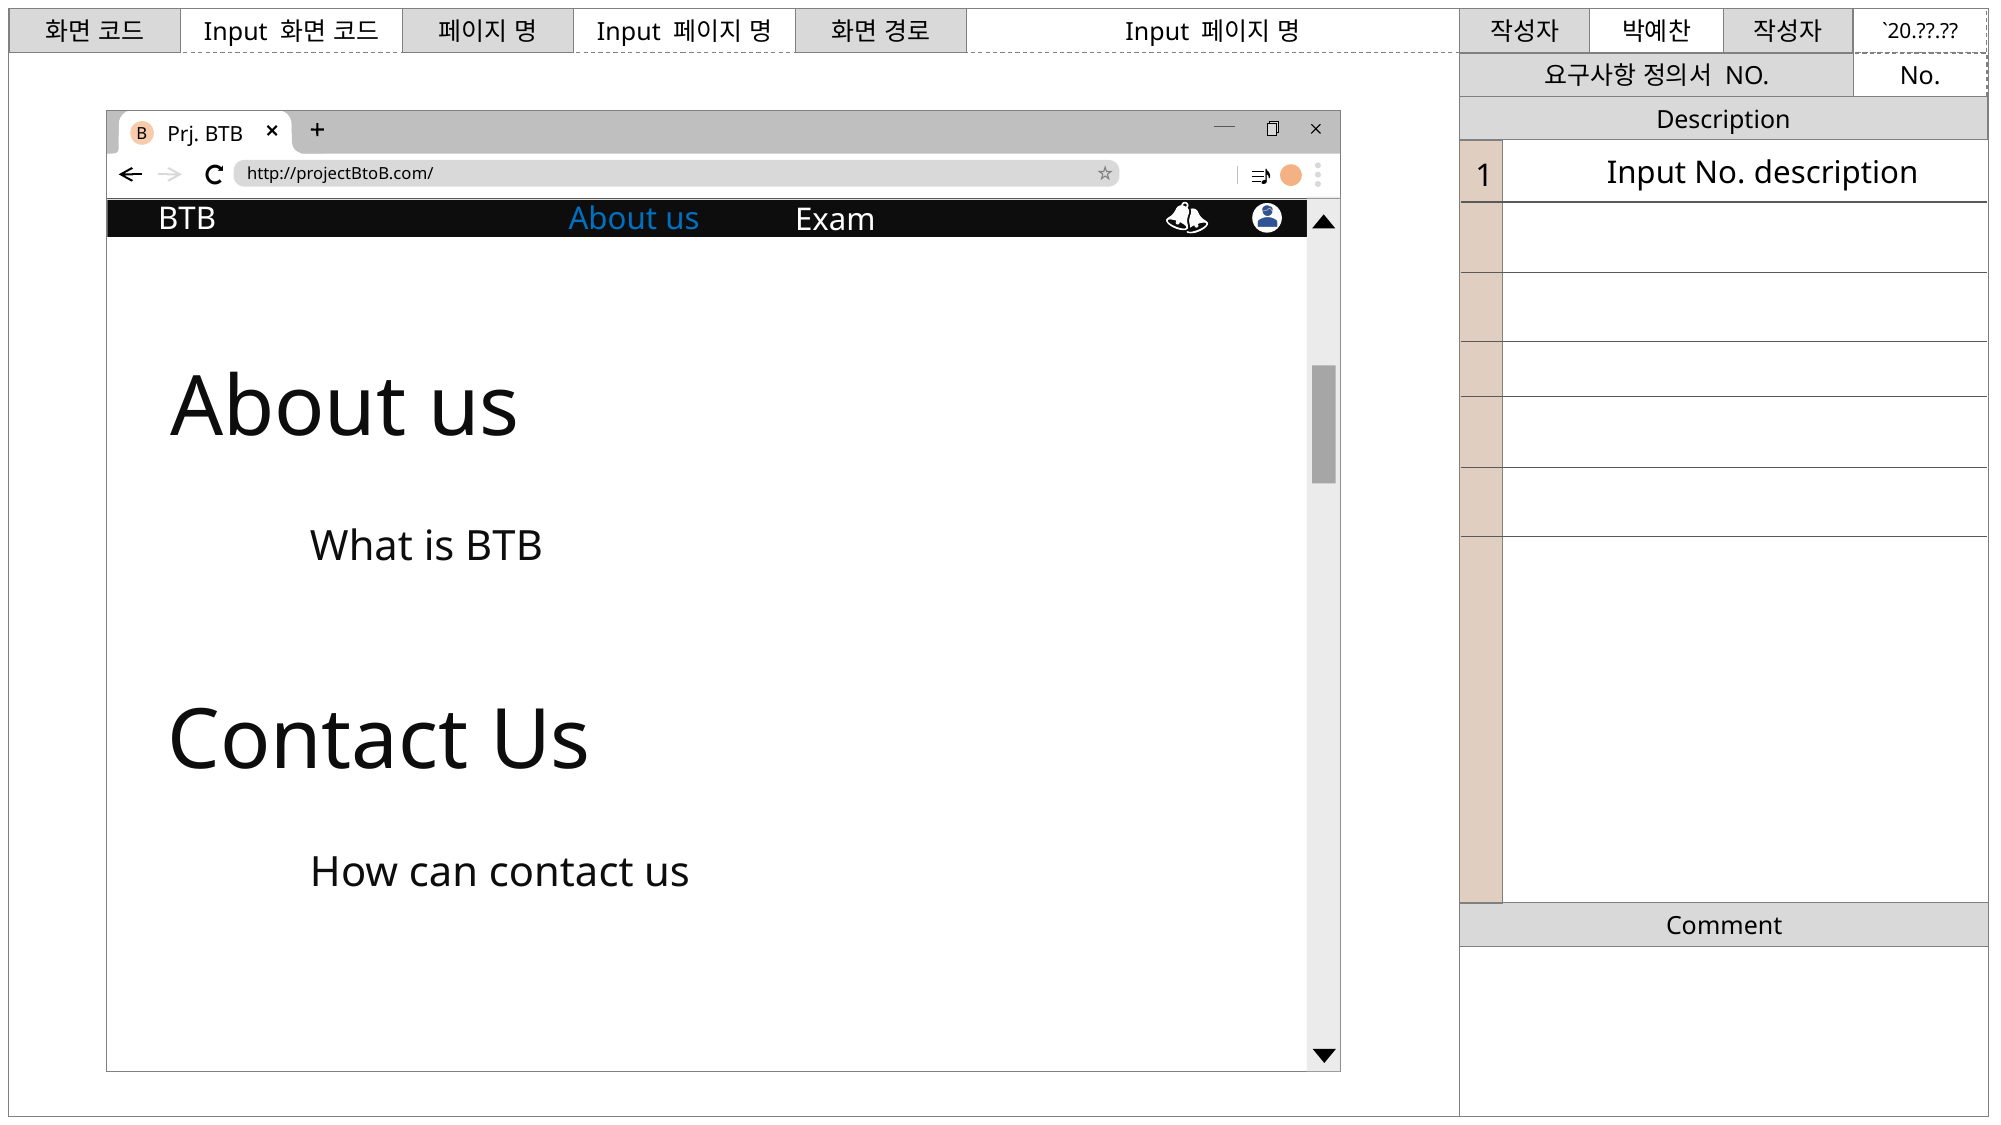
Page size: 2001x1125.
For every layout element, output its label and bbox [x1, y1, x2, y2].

picture [203, 162, 227, 187]
picture [1253, 202, 1282, 231]
text_box [7, 7, 1989, 1117]
picture [1161, 192, 1213, 243]
